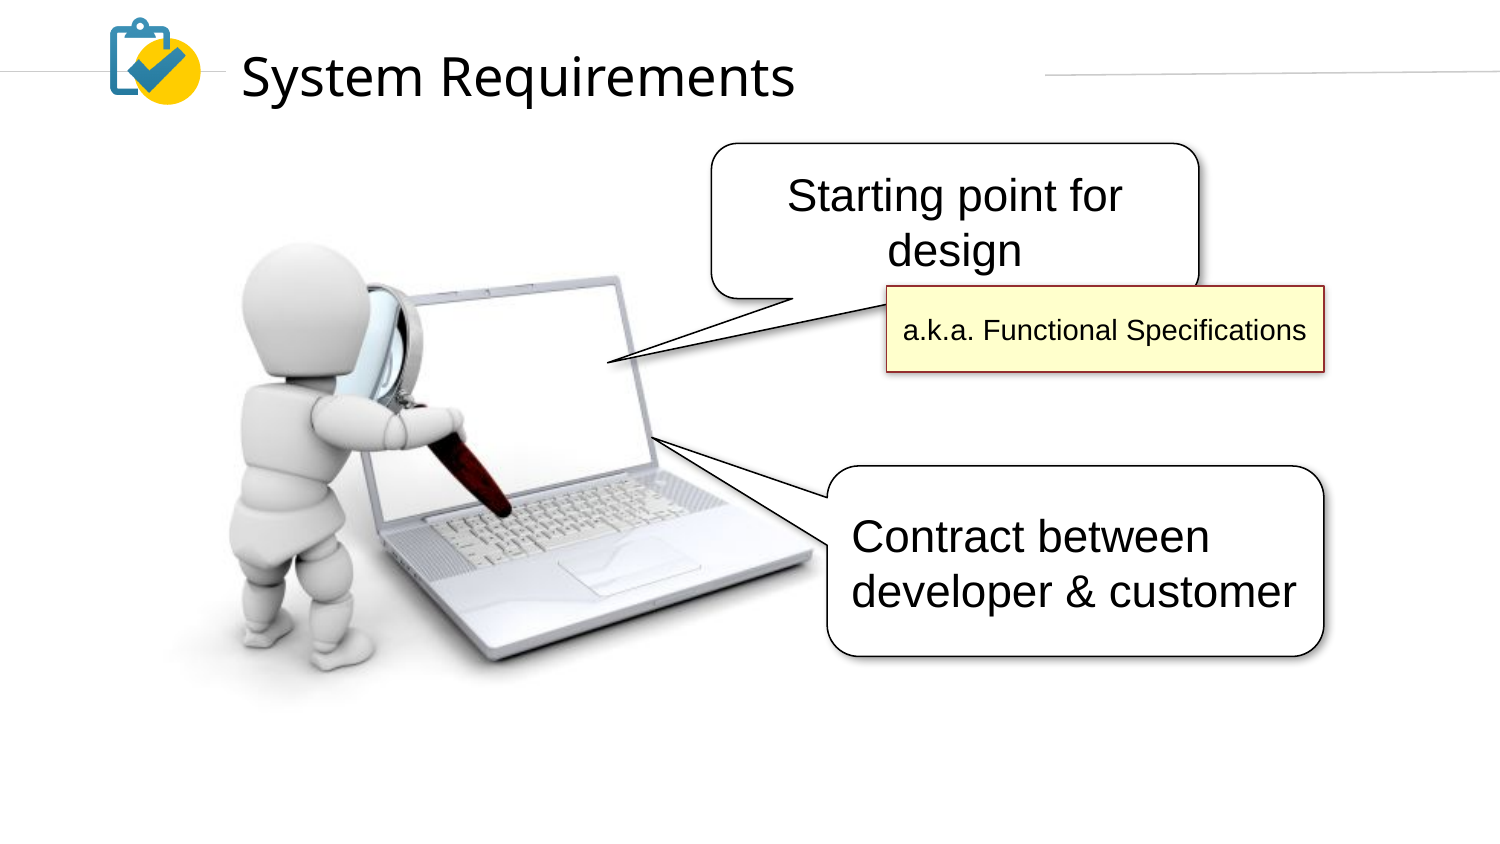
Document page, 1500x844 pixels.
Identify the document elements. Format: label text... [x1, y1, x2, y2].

picture [161, 223, 848, 713]
picture [109, 17, 187, 95]
text_box Starting point for design [711, 143, 1199, 312]
text_box a.k.a. Functional Specifications [886, 286, 1324, 373]
title System Requirements [226, 39, 1046, 111]
text_box Contract between developer & customer [852, 465, 1324, 657]
